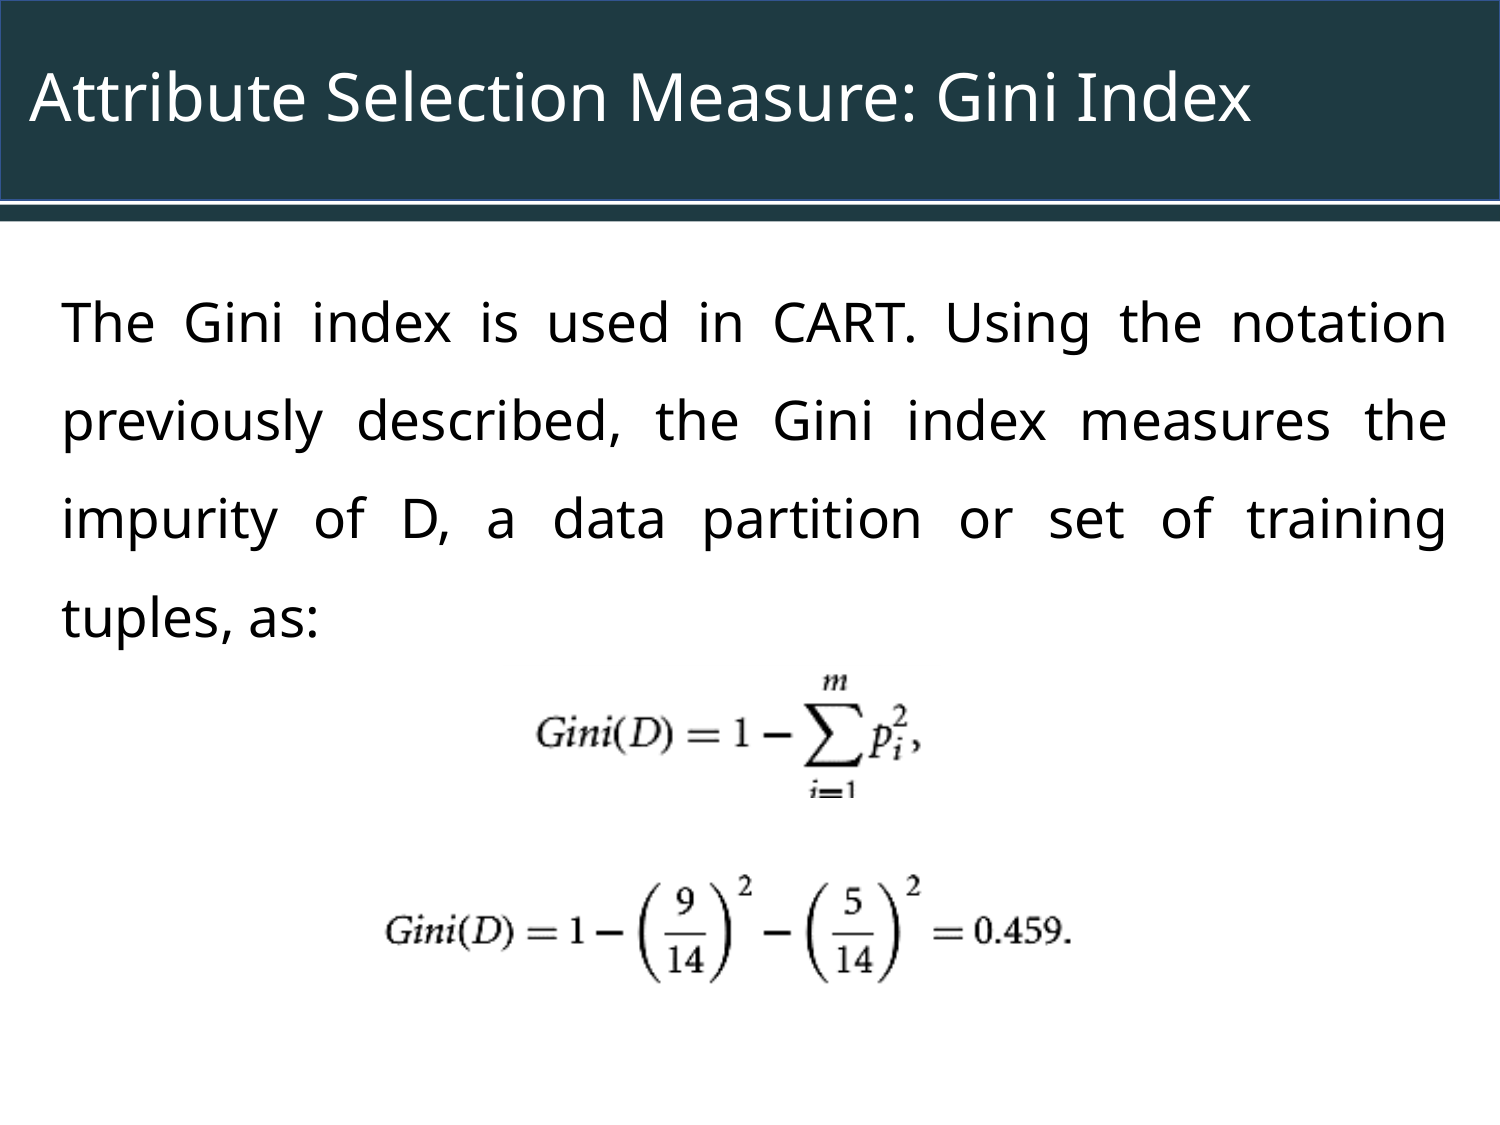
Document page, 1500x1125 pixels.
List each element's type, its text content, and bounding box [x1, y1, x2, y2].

list The Gini index is used in CART. Using the notation previously described, the Gini index measures the impurity of D, a data partition or set of training tuples, as: [46, 247, 1465, 657]
picture [340, 664, 1104, 1021]
title Attribute Selection Measure: Gini Index [14, 0, 1500, 200]
